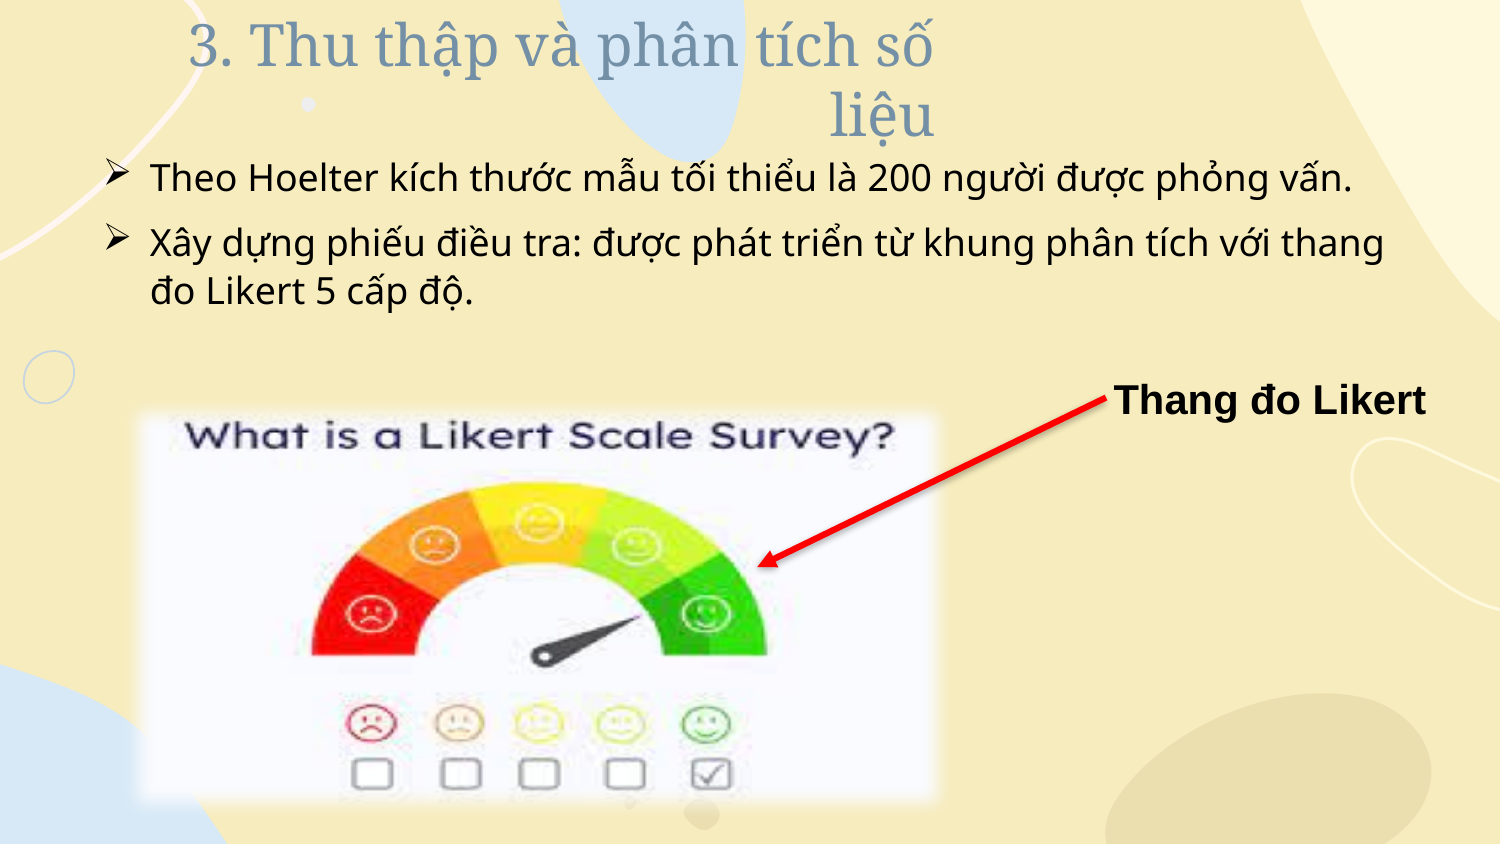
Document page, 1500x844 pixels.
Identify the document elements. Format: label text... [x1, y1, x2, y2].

text_box Thang đo Likert [1098, 365, 1454, 431]
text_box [756, 397, 1107, 568]
title 3. Thu thập và phân tích số liệu [54, 35, 951, 122]
picture [120, 394, 956, 820]
text_box Theo Hoelter kích thước mẫu tối thiểu là 200 người được phỏng vấn. Xây dựng phiếu điều tra: được phát triển từ khung phân tích với thang đo Likert 5 cấp độ. [88, 143, 1435, 374]
